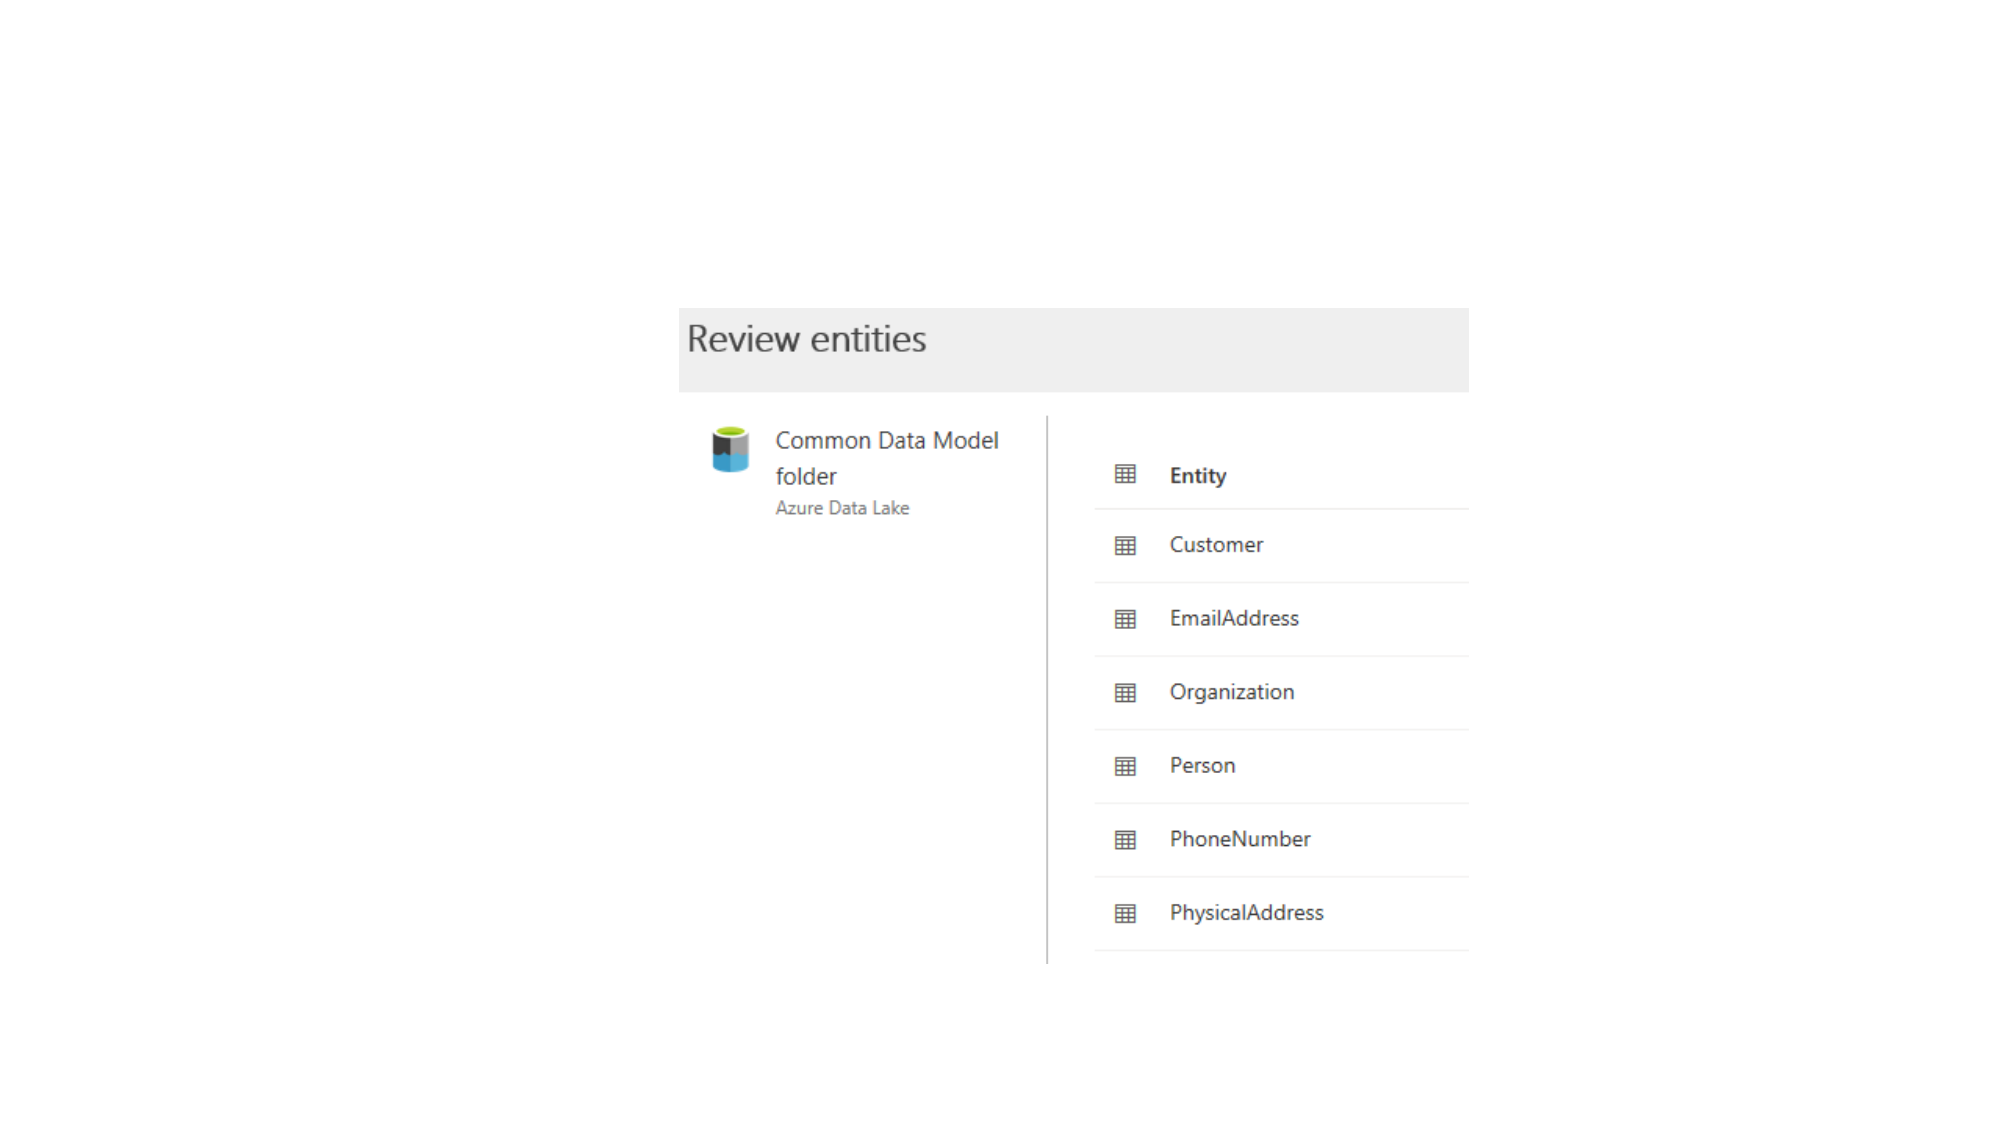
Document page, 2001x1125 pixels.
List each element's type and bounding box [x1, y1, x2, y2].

picture [679, 308, 1469, 964]
